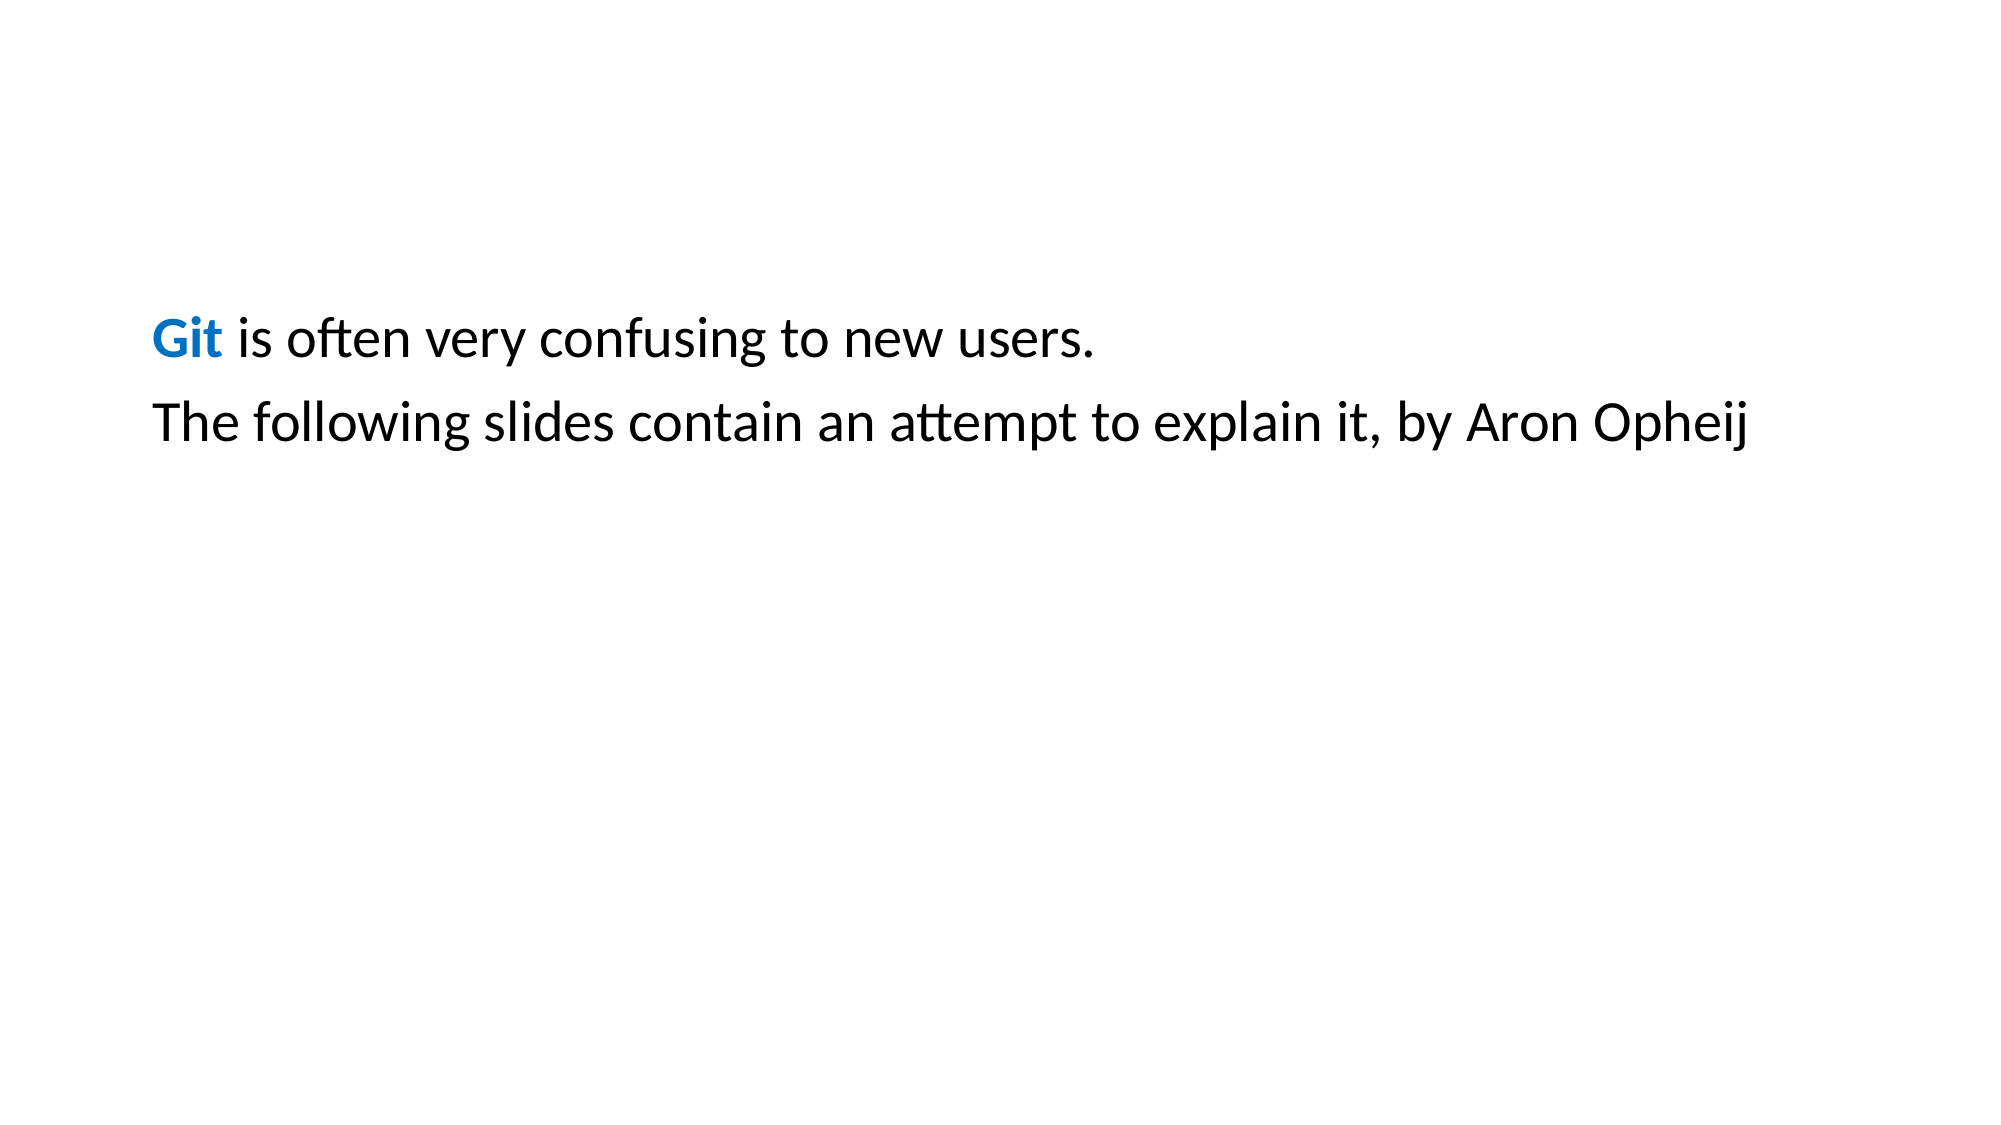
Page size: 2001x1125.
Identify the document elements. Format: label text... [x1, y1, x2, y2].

list Git is often very confusing to new users. The following slides contain an attempt to explain it, by Aron Opheij [137, 299, 1863, 1014]
